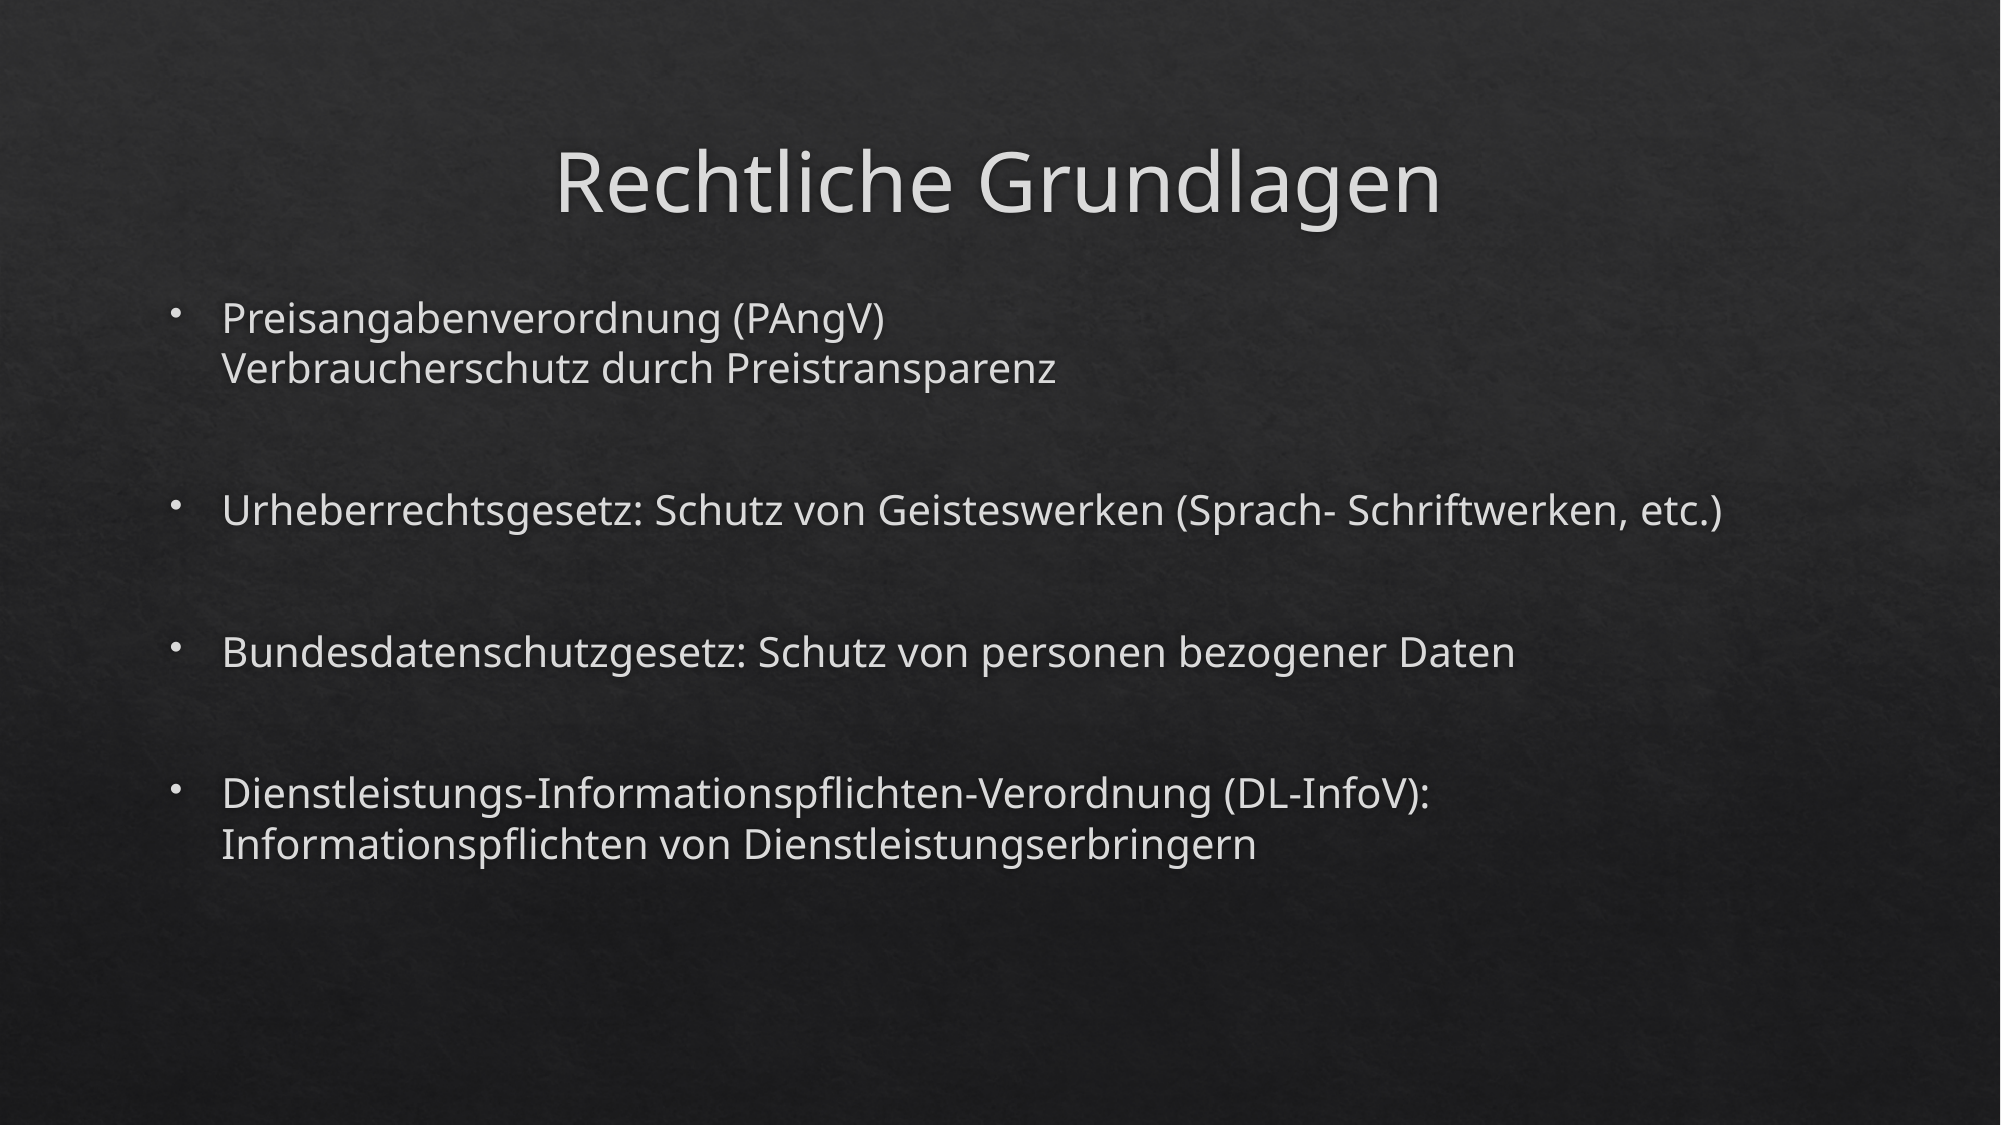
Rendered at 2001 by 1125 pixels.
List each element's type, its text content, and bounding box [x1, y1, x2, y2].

title Rechtliche Grundlagen [149, 99, 1849, 260]
list Preisangabenverordnung (PAngV) Verbraucherschutz durch Preistransparenz Urheberrechtsgesetz: Schutz von Geisteswerken (Sprach- Schriftwerken, etc.) Bundesdatenschutzgesetz: Schutz von personen bezogener Daten Dienstleistungs-Informationspflichten-Verordnung (DL-InfoV): Informationspflichten von Dienstleistungserbringern [149, 284, 1849, 950]
